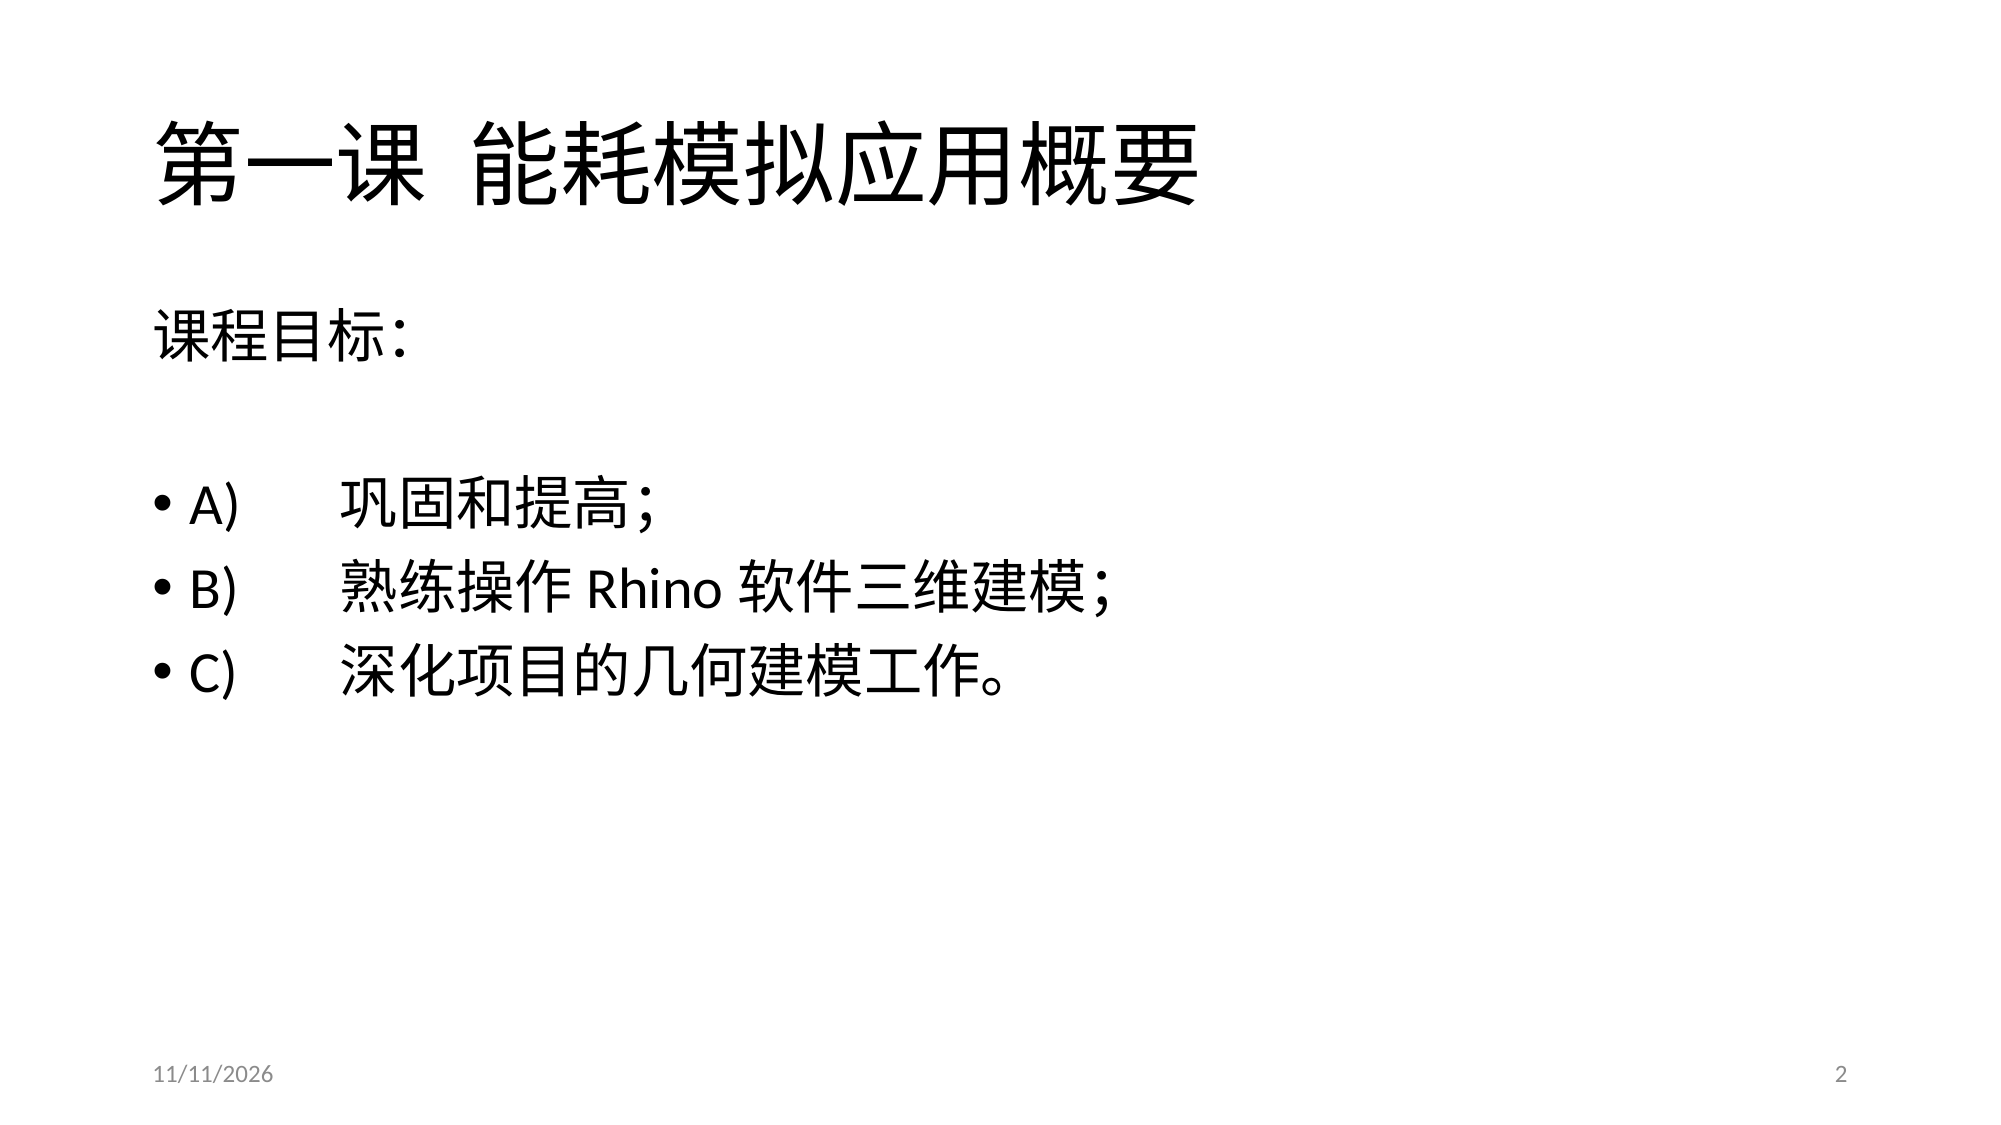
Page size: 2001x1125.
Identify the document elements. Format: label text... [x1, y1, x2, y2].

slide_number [137, 1042, 588, 1103]
list 课程目标： A) 巩固和提高； B) 熟练操作Rhino软件三维建模； C) 深化项目的几何建模工作。 [137, 299, 1863, 1014]
title 第一课 能耗模拟应用概要 [137, 59, 1863, 278]
slide_number 2 [1412, 1042, 1863, 1103]
